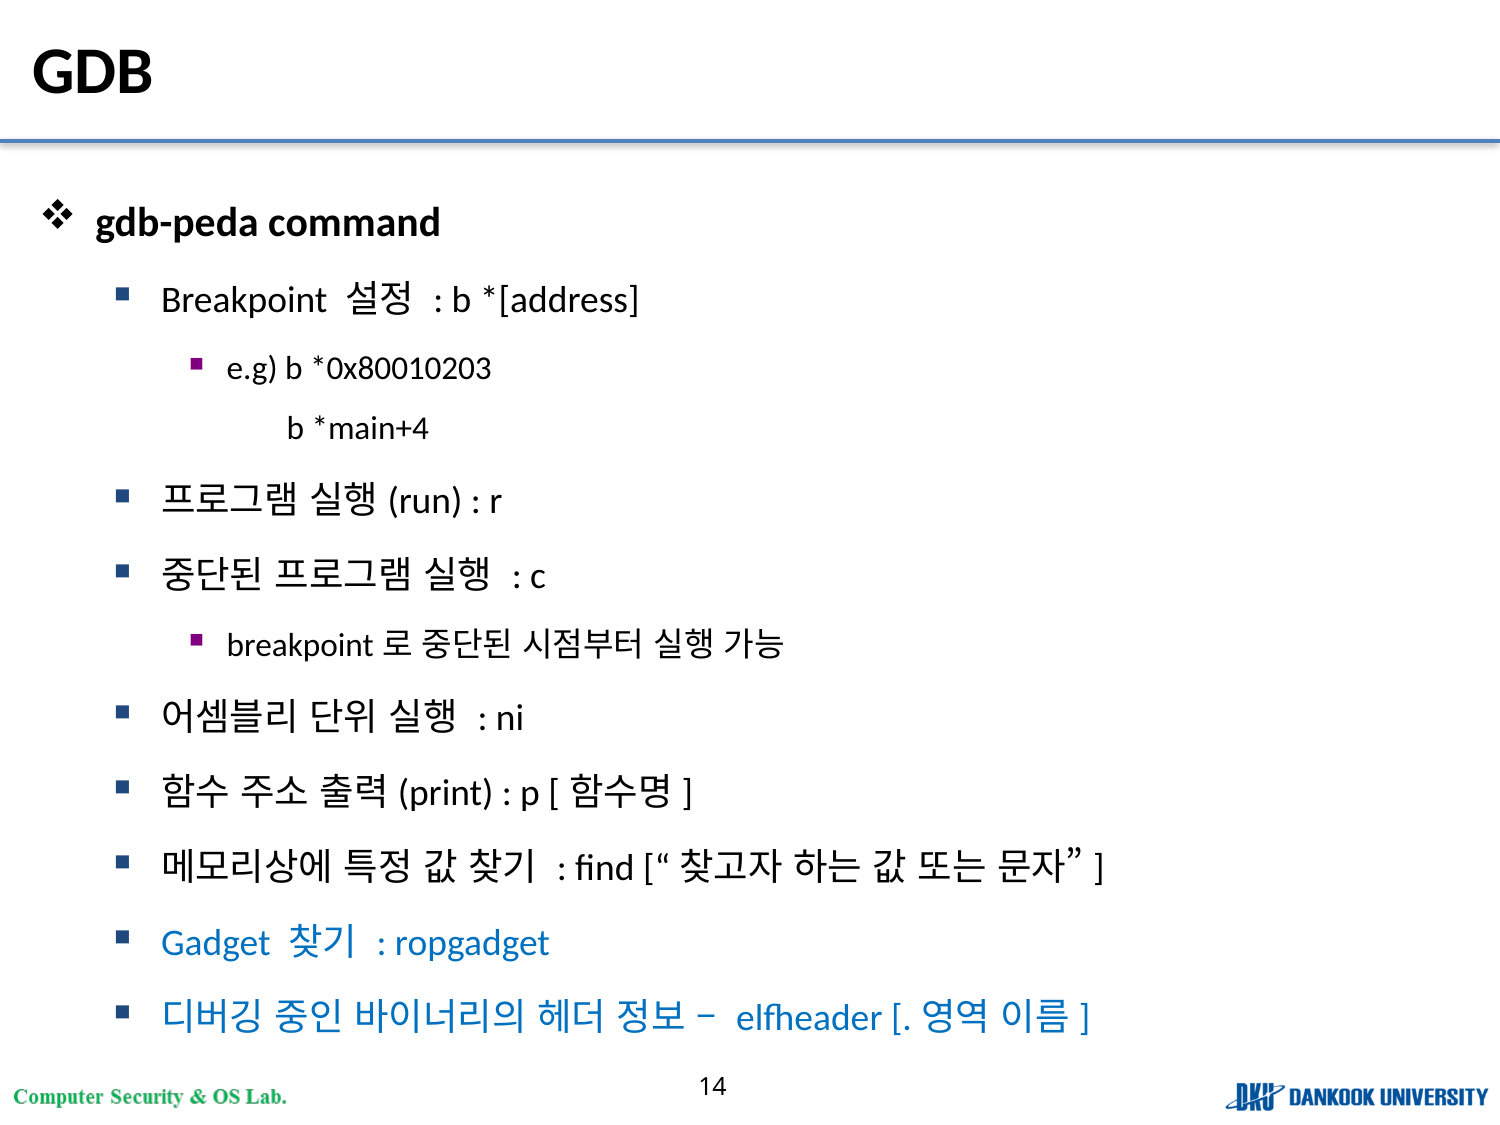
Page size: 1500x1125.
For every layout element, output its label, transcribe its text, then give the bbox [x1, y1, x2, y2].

picture [1222, 1078, 1490, 1112]
title GDB [17, 19, 1388, 120]
picture [0, 1076, 297, 1118]
list gdb-peda command Breakpoint 설정 : b *[address] e.g) b *0x80010203 b *main+4 프로그램 실행(run) : r 중단된 프로그램 실행 : c breakpoint로 중단된 시점부터 실행 가능 어셈블리 단위 실행 : ni 함수 주소 출력(print) : p [함수명] 메모리상에 특정 값 찾기 : find [“찾고자 하는 값 또는 문자”] Gadget 찾기 : ropgadget 디버깅 중인 바이너리의 헤더 정보 – elfheader [.영역 이름] [24, 162, 1476, 1073]
slide_number 14 [537, 1062, 888, 1113]
